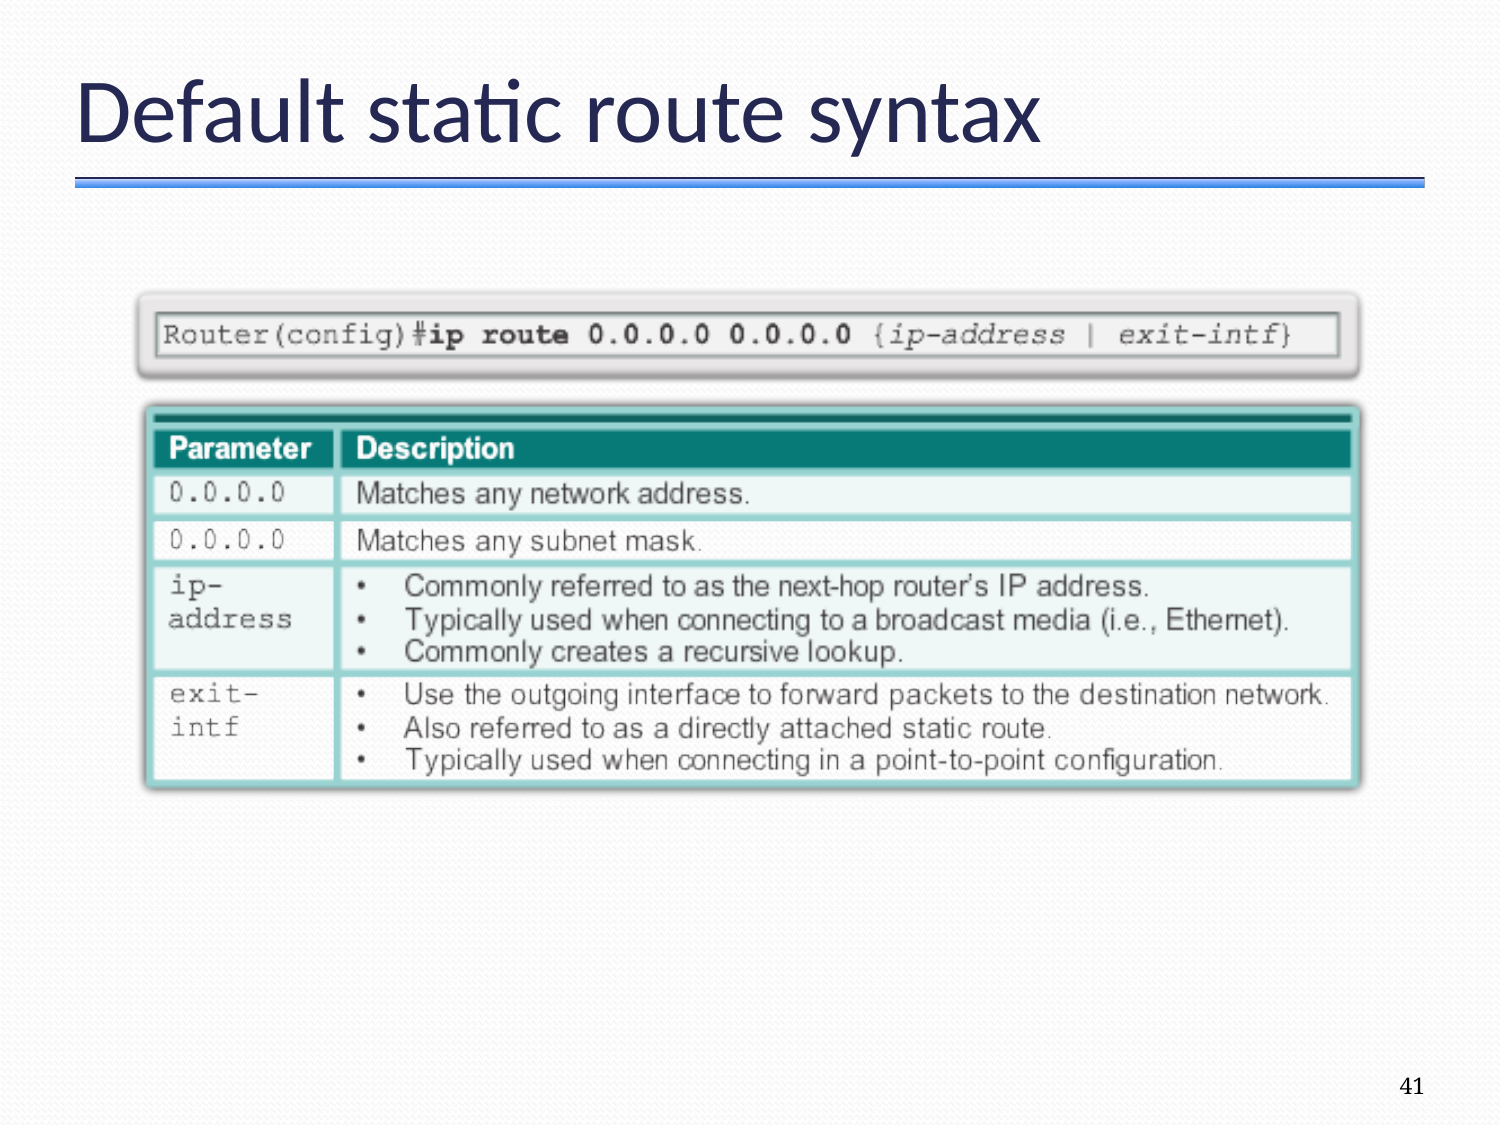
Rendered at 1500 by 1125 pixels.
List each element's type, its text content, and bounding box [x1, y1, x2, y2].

title Default static route syntax [75, 10, 1425, 162]
picture [104, 195, 1457, 985]
picture [75, 177, 1425, 188]
slide_number 41 [1299, 1042, 1425, 1103]
